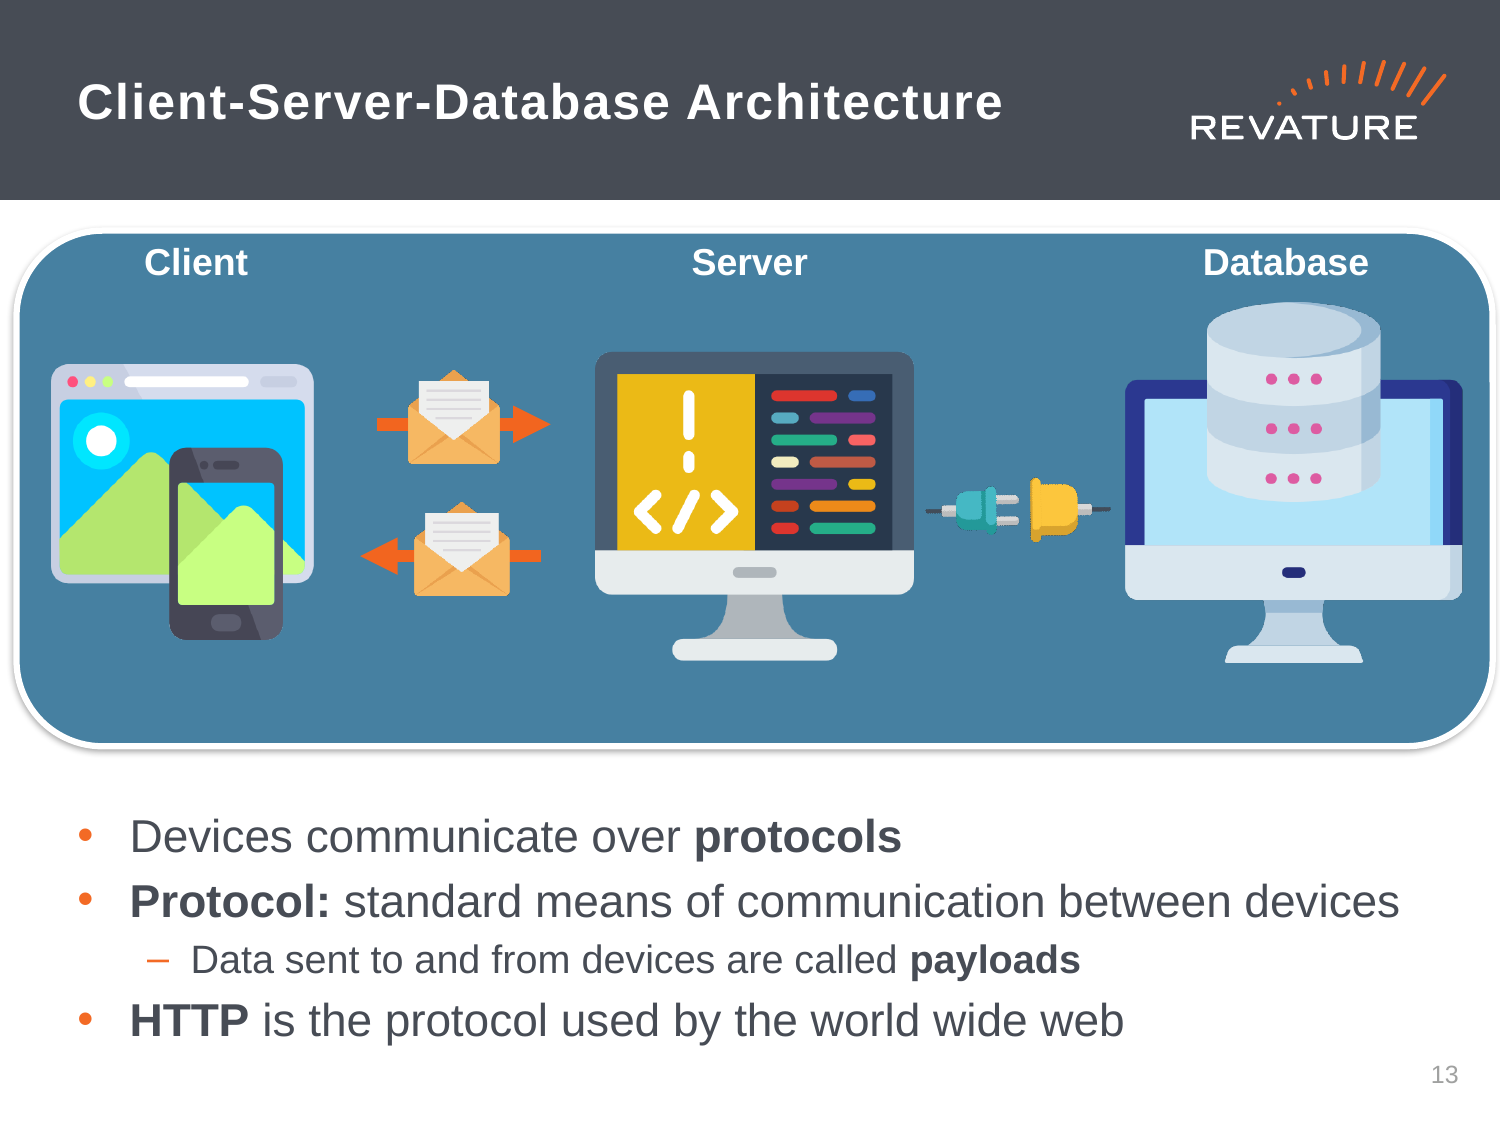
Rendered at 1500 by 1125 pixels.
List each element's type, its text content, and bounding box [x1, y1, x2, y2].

text_box Client [129, 230, 264, 291]
text_box [13, 227, 1496, 750]
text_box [359, 501, 542, 596]
picture [44, 364, 320, 640]
title Client-Server-Database Architecture [62, 0, 1084, 200]
text_box Server [676, 230, 823, 291]
picture [924, 417, 1111, 603]
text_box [376, 370, 551, 465]
picture [1113, 301, 1475, 663]
text_box Database [1188, 230, 1385, 291]
list Devices communicate over protocols Protocol: standard means of communication between devices Data sent to and from devices are called payloads HTTP is the protocol used by the world wide web [62, 799, 1438, 1104]
slide_number 12 [1438, 1043, 1474, 1104]
picture [594, 346, 915, 666]
